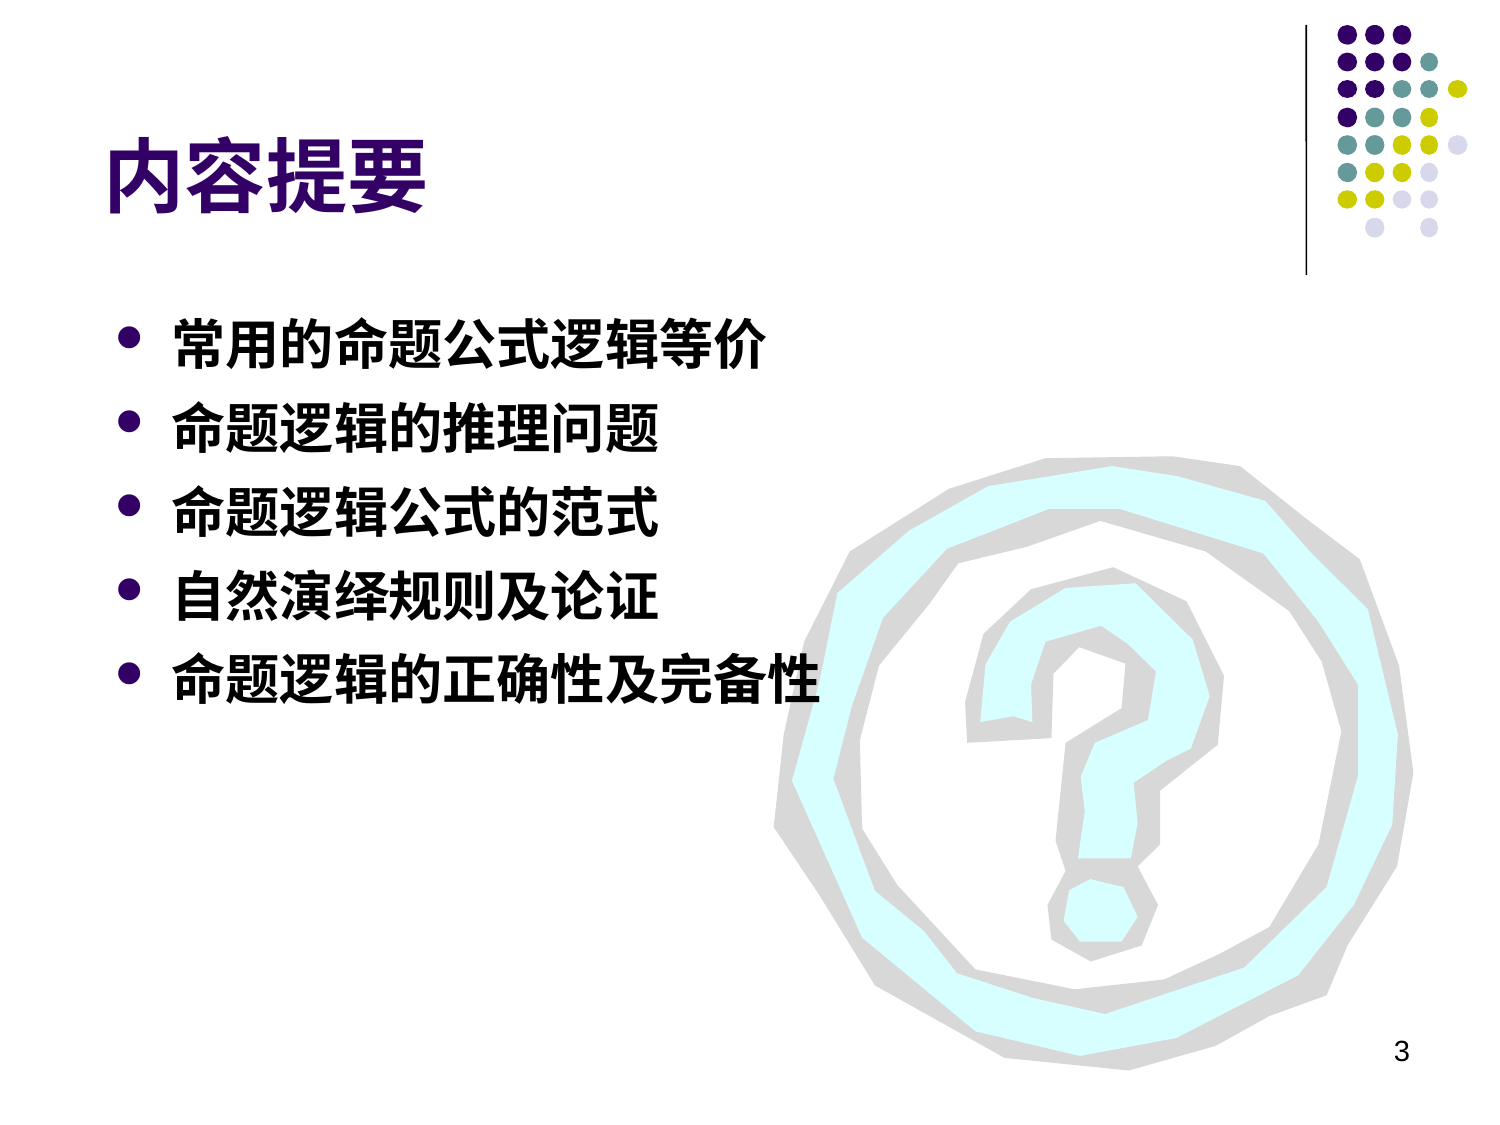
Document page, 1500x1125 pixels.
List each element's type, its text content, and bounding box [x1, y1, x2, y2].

list 常用的命题公式逻辑等价 命题逻辑的推理问题 命题逻辑公式的范式 自然演绎规则及论证 命题逻辑的正确性及完备性 [100, 302, 928, 905]
slide_number 3 [1074, 1025, 1425, 1100]
picture [773, 455, 1414, 1071]
title 内容提要 [88, 78, 1364, 231]
